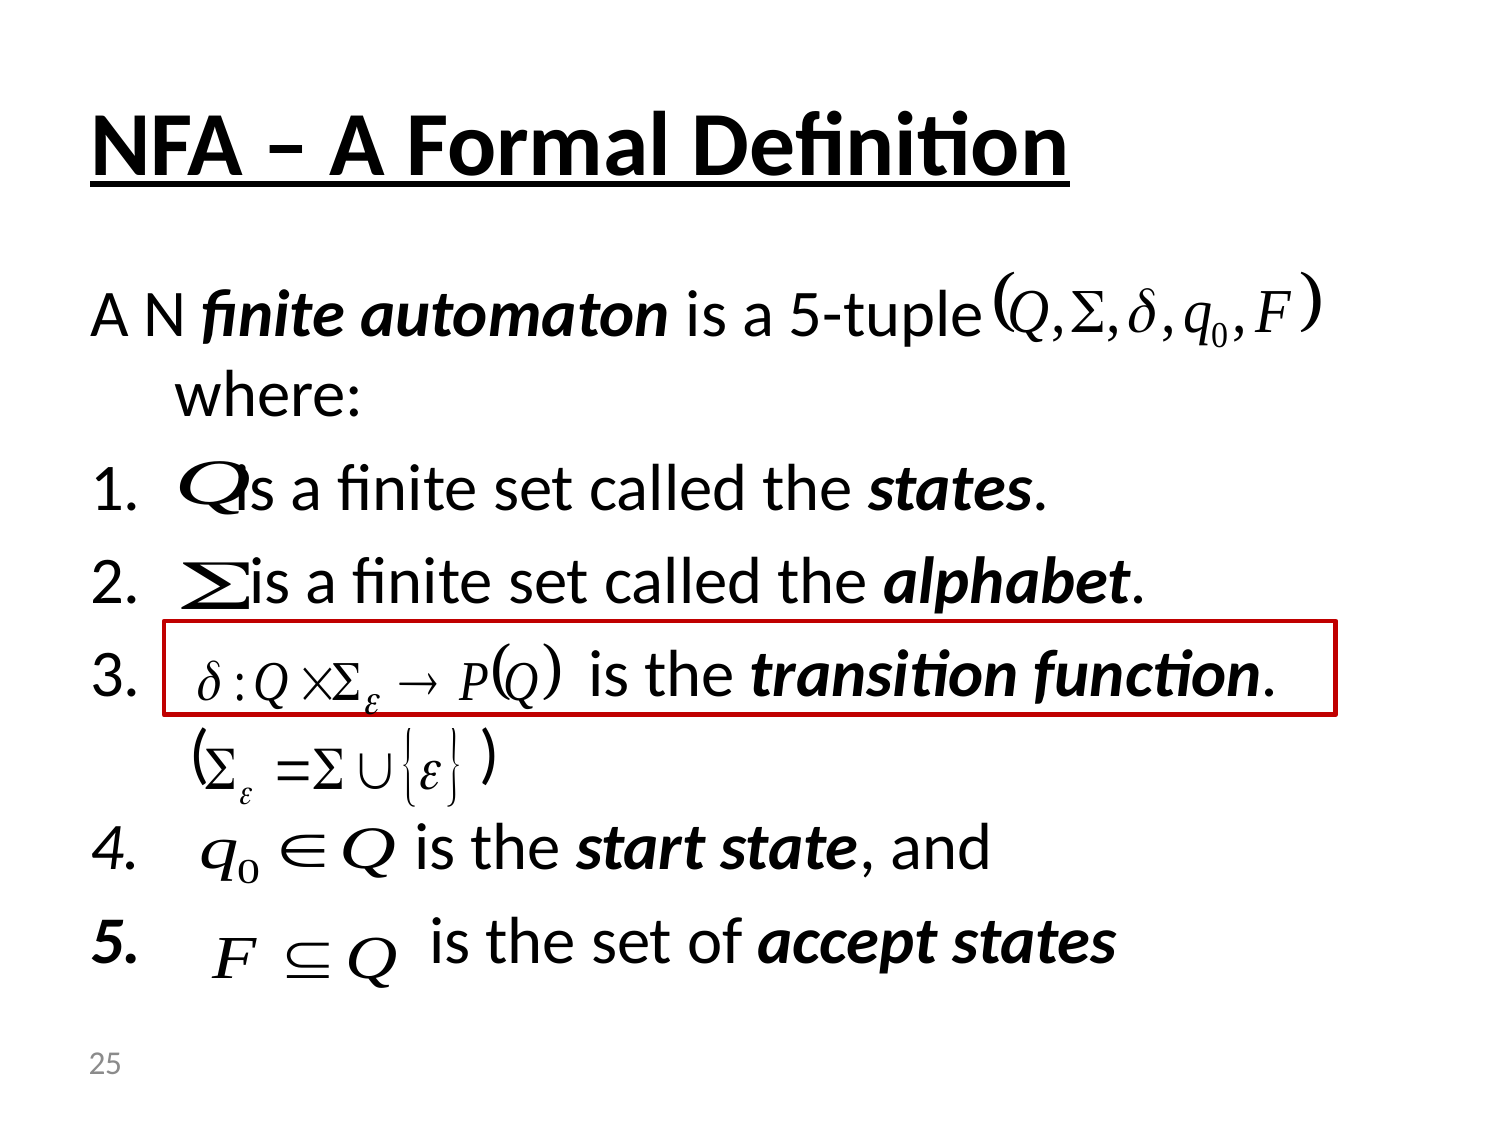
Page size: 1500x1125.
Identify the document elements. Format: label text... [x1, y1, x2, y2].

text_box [198, 922, 411, 1005]
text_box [198, 727, 469, 821]
title NFA – A Formal Definition [75, 45, 1425, 233]
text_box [984, 269, 1325, 364]
text_box [162, 619, 1338, 717]
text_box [187, 808, 411, 899]
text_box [187, 644, 567, 732]
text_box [163, 445, 271, 532]
list A N finite automaton is a 5-tuple where: is a finite set called the states. is a finite set called the alphabet. is the transition function. ( ) is the start state, and is the set of accept states [75, 262, 1425, 1005]
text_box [163, 549, 282, 622]
slide_number 25 [58, 1031, 409, 1092]
